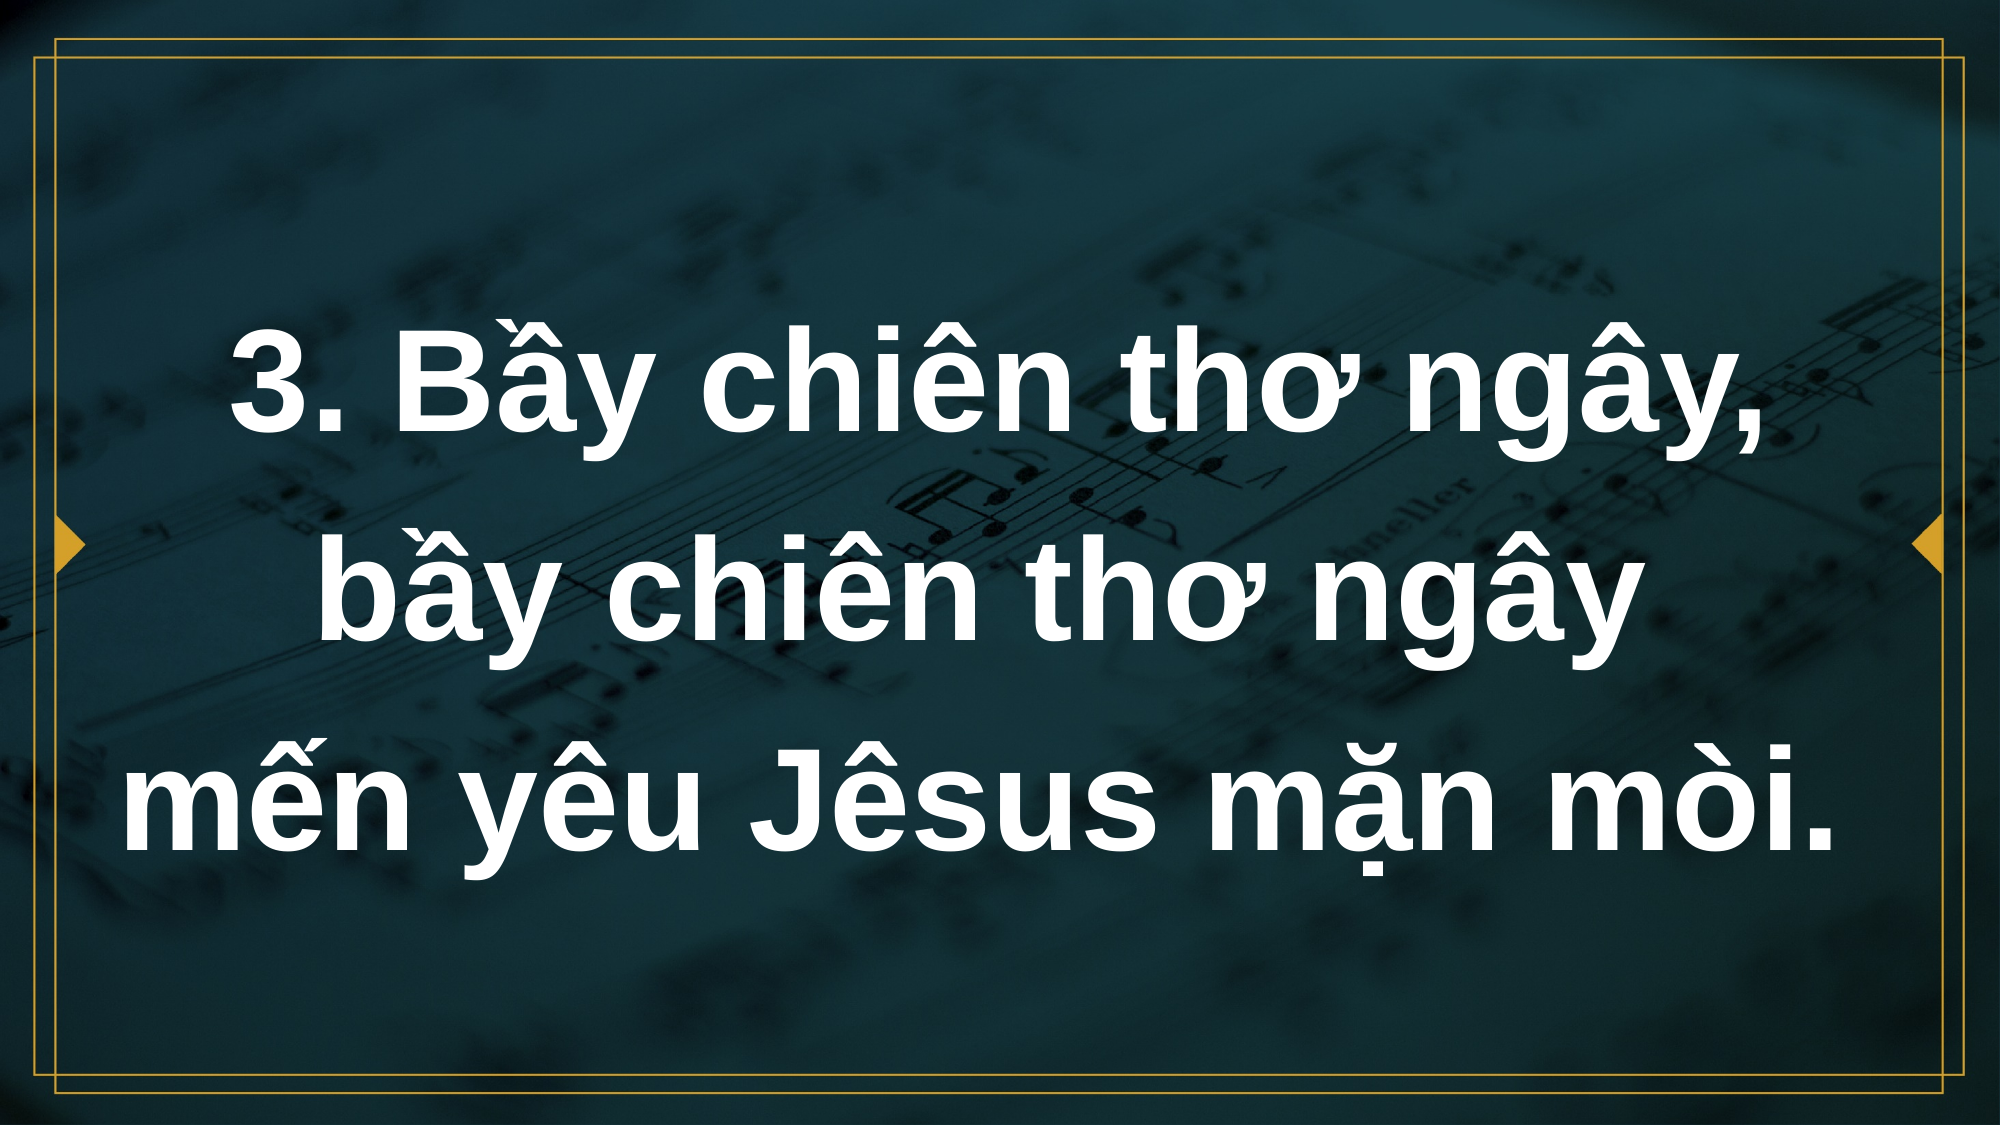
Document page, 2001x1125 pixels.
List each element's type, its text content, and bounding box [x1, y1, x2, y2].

title 3. Bầy chiên thơ ngây, bầy chiên thơ ngây mến yêu Jêsus mặn mòi. [55, 53, 1945, 1077]
picture [0, 0, 2000, 1125]
